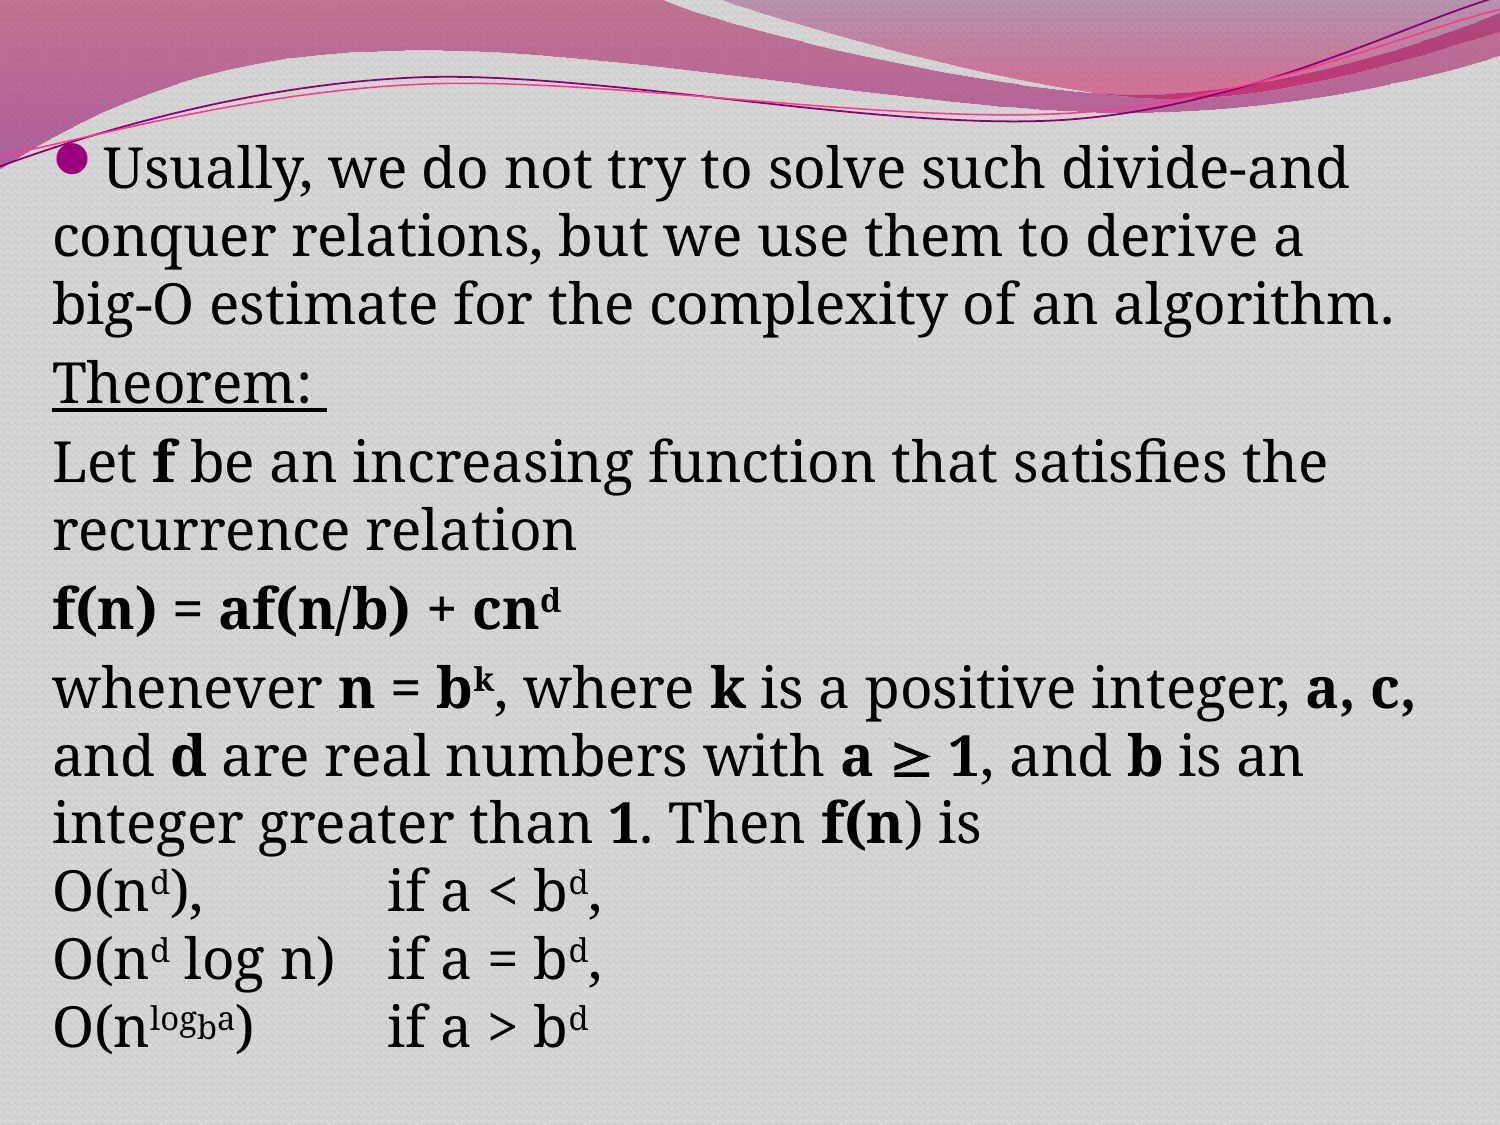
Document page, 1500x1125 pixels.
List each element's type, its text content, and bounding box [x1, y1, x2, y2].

list Usually, we do not try to solve such divide-and conquer relations, but we use them to derive a big-O estimate for the complexity of an algorithm. Theorem: Let f be an increasing function that satisfies the recurrence relation f(n) = af(n/b) + cnd whenever n = bk, where k is a positive integer, a, c, and d are real numbers with a  1, and b is an integer greater than 1. Then f(n) is O(nd), if a < bd, O(nd log n) if a = bd, O(nlogba) if a > bd [37, 125, 1475, 1075]
